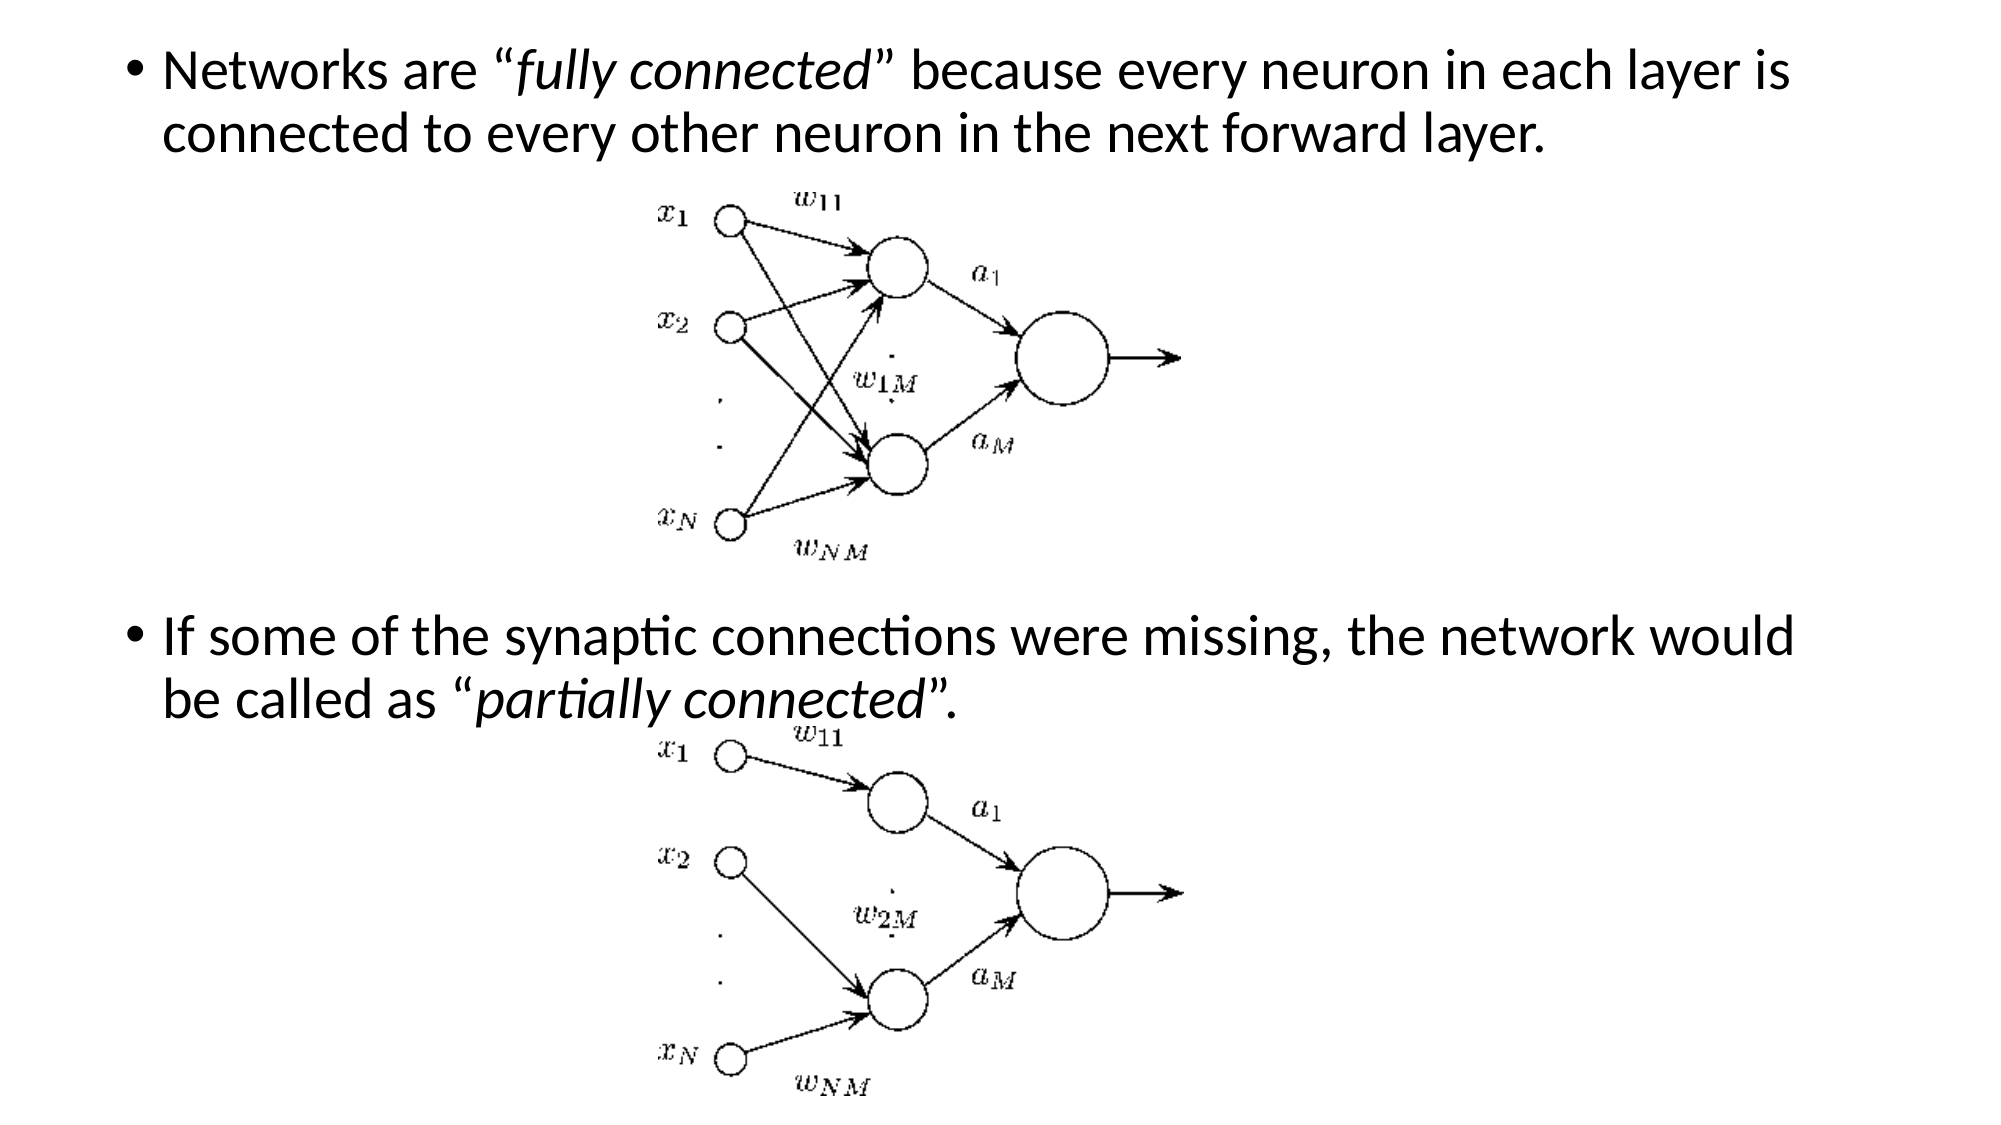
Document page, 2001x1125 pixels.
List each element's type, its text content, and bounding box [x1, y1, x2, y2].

list Networks are “fully connected” because every neuron in each layer is connected to every other neuron in the next forward layer. If some of the synaptic connections were missing, the network would be called as “partially connected”. [110, 31, 1836, 746]
picture [658, 192, 1181, 562]
picture [658, 726, 1184, 1096]
